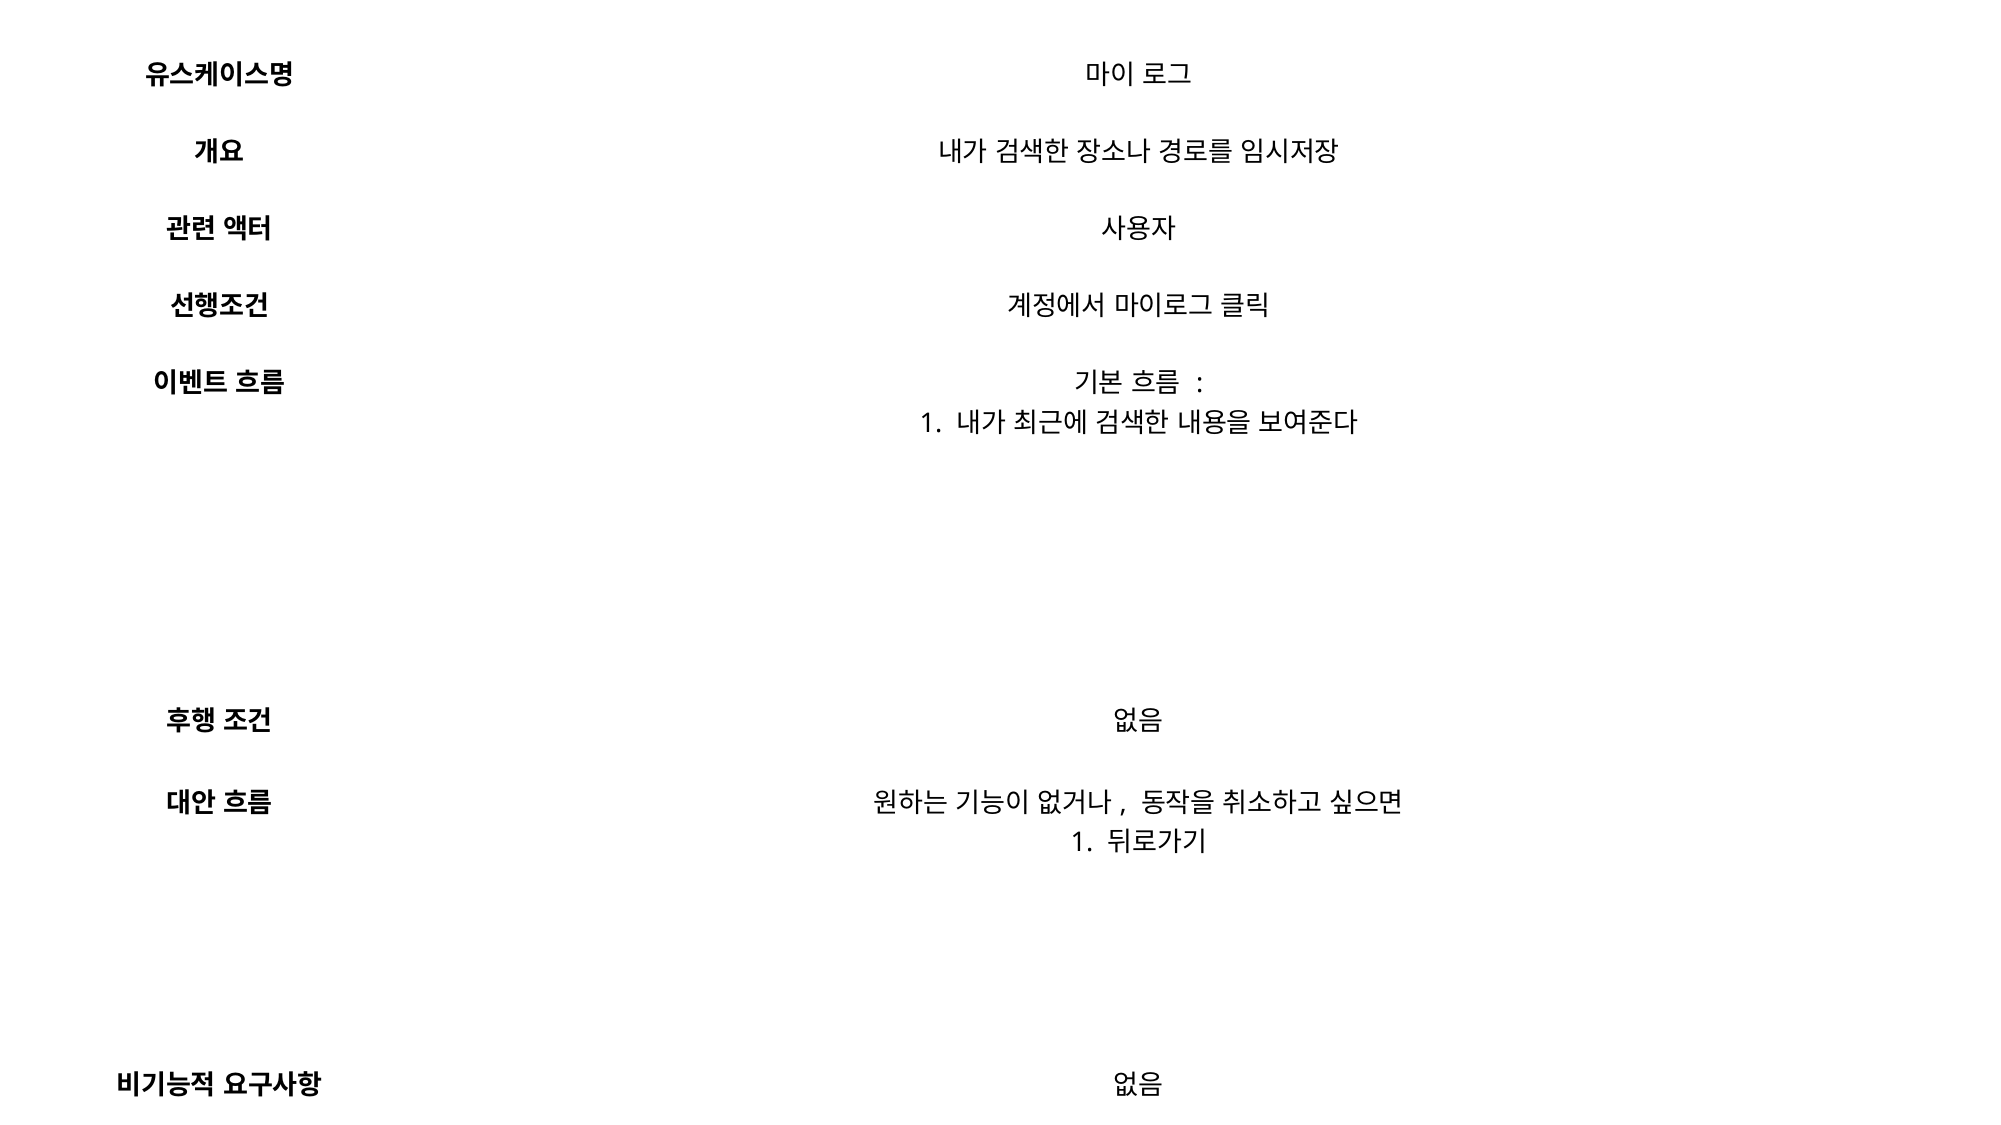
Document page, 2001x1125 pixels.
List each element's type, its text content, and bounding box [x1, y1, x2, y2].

table_cell 사용자 [358, 188, 1919, 265]
table_cell 대안 흐름 [81, 762, 358, 1045]
table_cell 원하는 기능이 없거나, 동작을 취소하고 싶으면 1. 뒤로가기 [358, 762, 1919, 1045]
table_header 유스케이스명 [81, 34, 358, 111]
table_cell 선행조건 [81, 265, 358, 343]
table_header 마이 로그 [358, 34, 1919, 111]
table_cell 이벤트 흐름 [81, 343, 358, 680]
table_cell 후행 조건 [81, 680, 358, 762]
table_cell 비기능적 요구사항 [81, 1045, 358, 1122]
table_cell 개요 [81, 111, 358, 188]
table_cell 관련 액터 [81, 188, 358, 265]
table_cell 기본 흐름 : 1. 내가 최근에 검색한 내용을 보여준다 [358, 343, 1919, 680]
table_cell 내가 검색한 장소나 경로를 임시저장 [358, 111, 1919, 188]
table_cell 없음 [358, 1045, 1919, 1122]
table_cell 없음 [358, 680, 1919, 762]
table_cell 계정에서 마이로그 클릭 [358, 265, 1919, 343]
